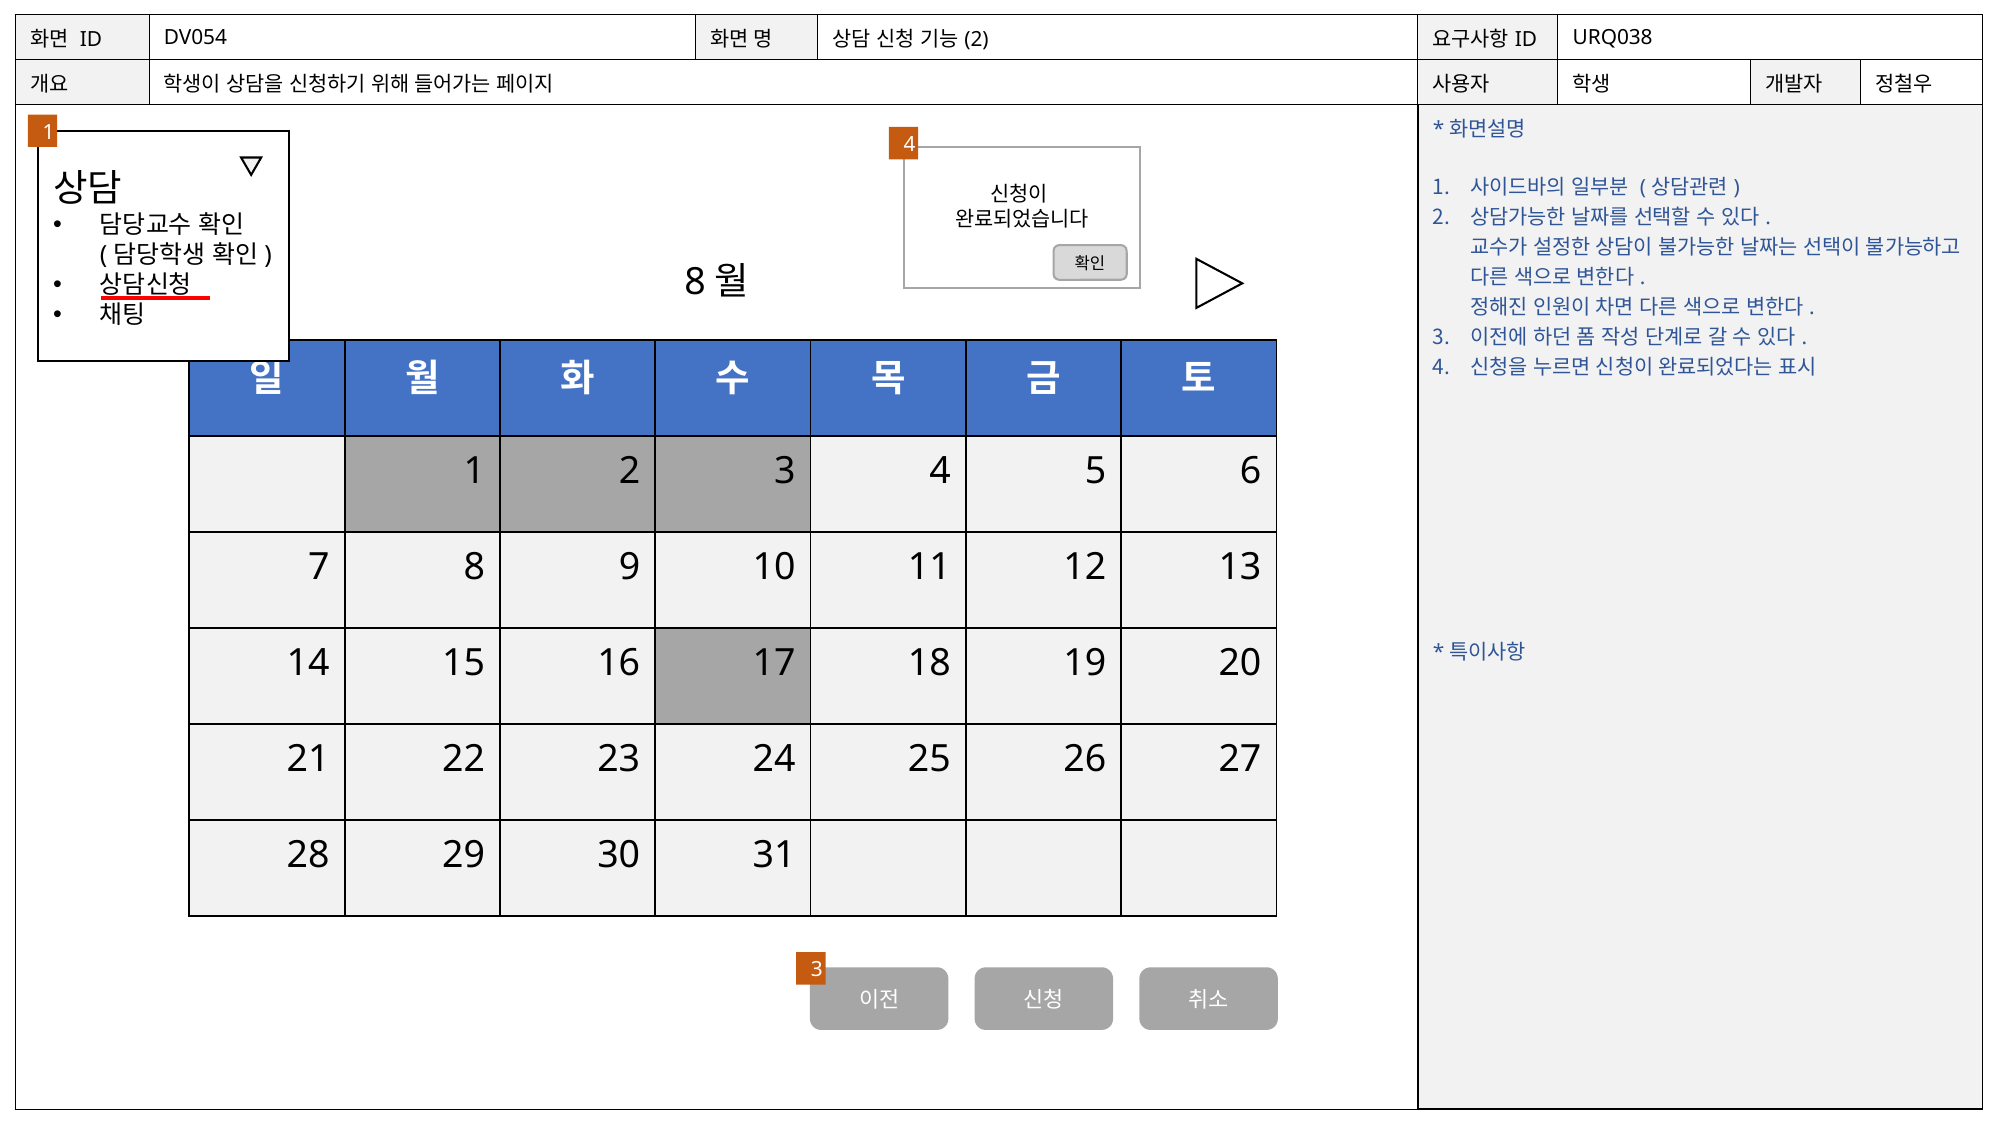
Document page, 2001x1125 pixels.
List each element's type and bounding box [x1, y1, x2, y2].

table_cell [1751, 60, 1860, 104]
table_header [190, 341, 344, 435]
table_cell [16, 60, 149, 104]
text_box [27, 114, 290, 362]
text_box [795, 951, 949, 1030]
table_header [150, 15, 695, 59]
text_box [888, 126, 1141, 289]
text_box [1195, 257, 1245, 310]
table_header [811, 341, 965, 435]
table_header [501, 341, 654, 435]
table_header [696, 15, 817, 59]
table_header [16, 15, 149, 59]
table_cell [16, 105, 1417, 1109]
table_cell [1558, 60, 1750, 104]
table_cell [1418, 60, 1557, 104]
table_cell [1861, 60, 1982, 104]
table_header [967, 341, 1120, 435]
text_box [1139, 967, 1278, 1030]
text_box [974, 967, 1114, 1030]
table_cell [1419, 105, 1982, 1108]
table_header [346, 341, 499, 435]
table_header [1418, 15, 1557, 59]
table_header [1122, 341, 1276, 435]
table_header [1558, 15, 1982, 59]
table_header [656, 341, 810, 435]
table_cell [150, 60, 1417, 104]
table_header [818, 15, 1417, 59]
text_box [669, 249, 765, 310]
